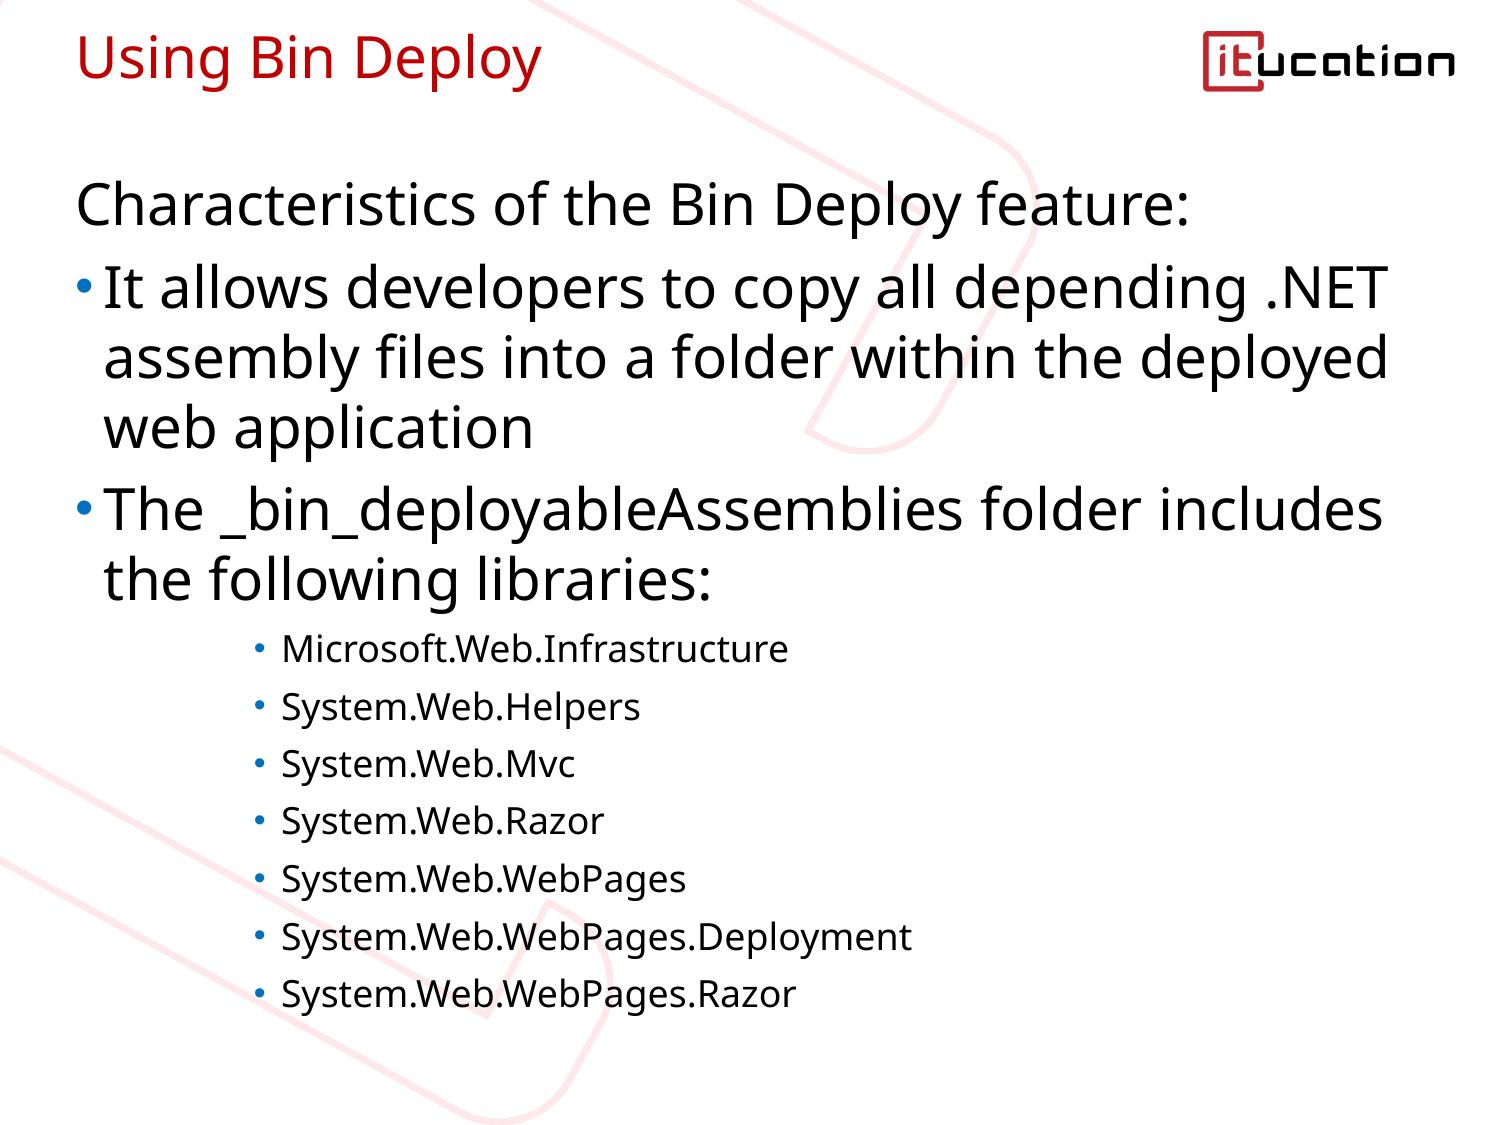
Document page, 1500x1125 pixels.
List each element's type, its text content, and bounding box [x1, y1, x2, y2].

text_box Characteristics of the Bin Deploy feature: It allows developers to copy all depending .NET assembly files into a folder within the deployed web application The _bin_deployableAssemblies folder includes the following libraries: Microsoft.Web.Infrastructure System.Web.Helpers System.Web.Mvc System.Web.Razor System.Web.WebPages System.Web.WebPages.Deployment System.Web.WebPages.Razor [75, 167, 1408, 1012]
picture [1186, 31, 1500, 110]
title Using Bin Deploy [75, 0, 1186, 122]
